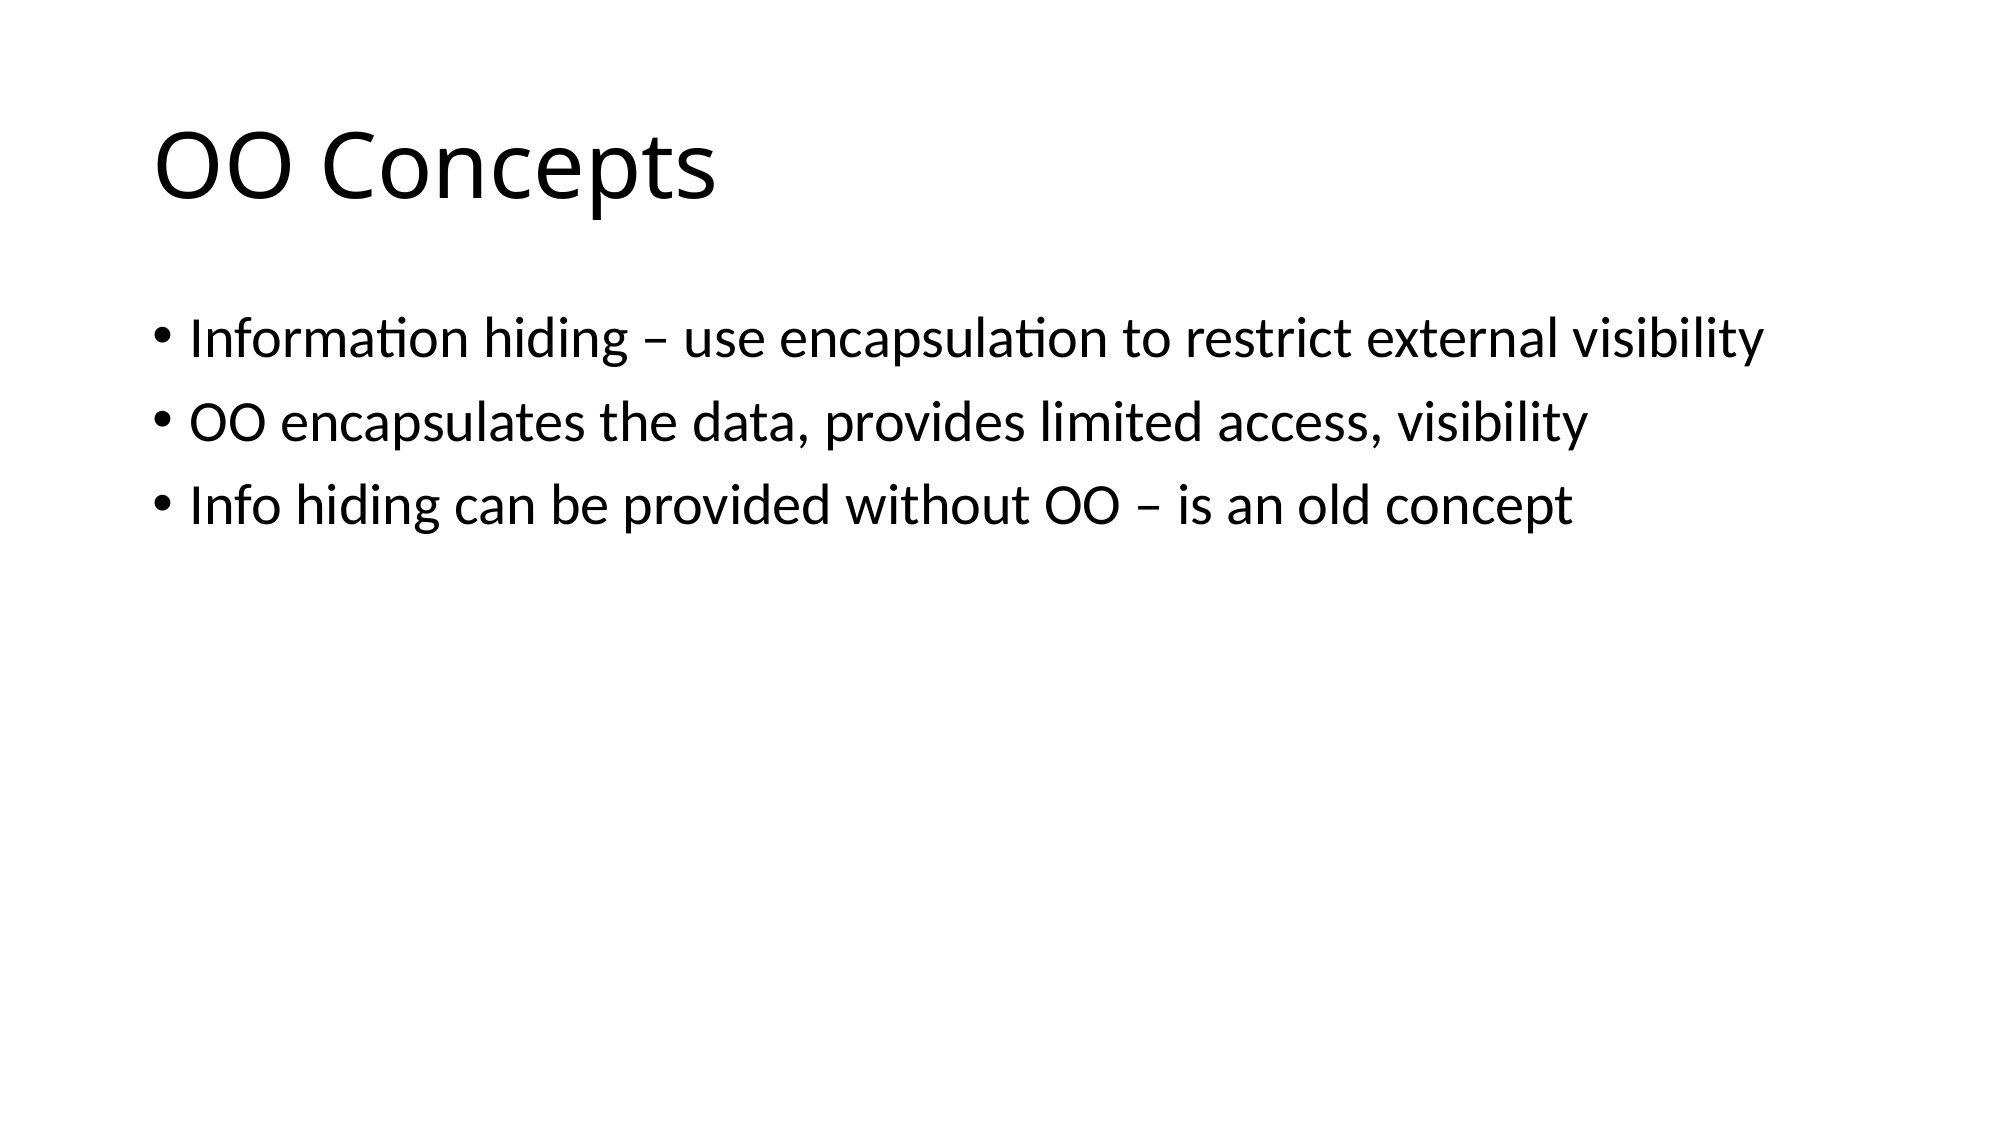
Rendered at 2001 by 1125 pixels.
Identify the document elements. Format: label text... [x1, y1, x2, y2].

list Information hiding – use encapsulation to restrict external visibility OO encapsulates the data, provides limited access, visibility Info hiding can be provided without OO – is an old concept [137, 299, 1863, 1014]
title OO Concepts [137, 59, 1863, 278]
